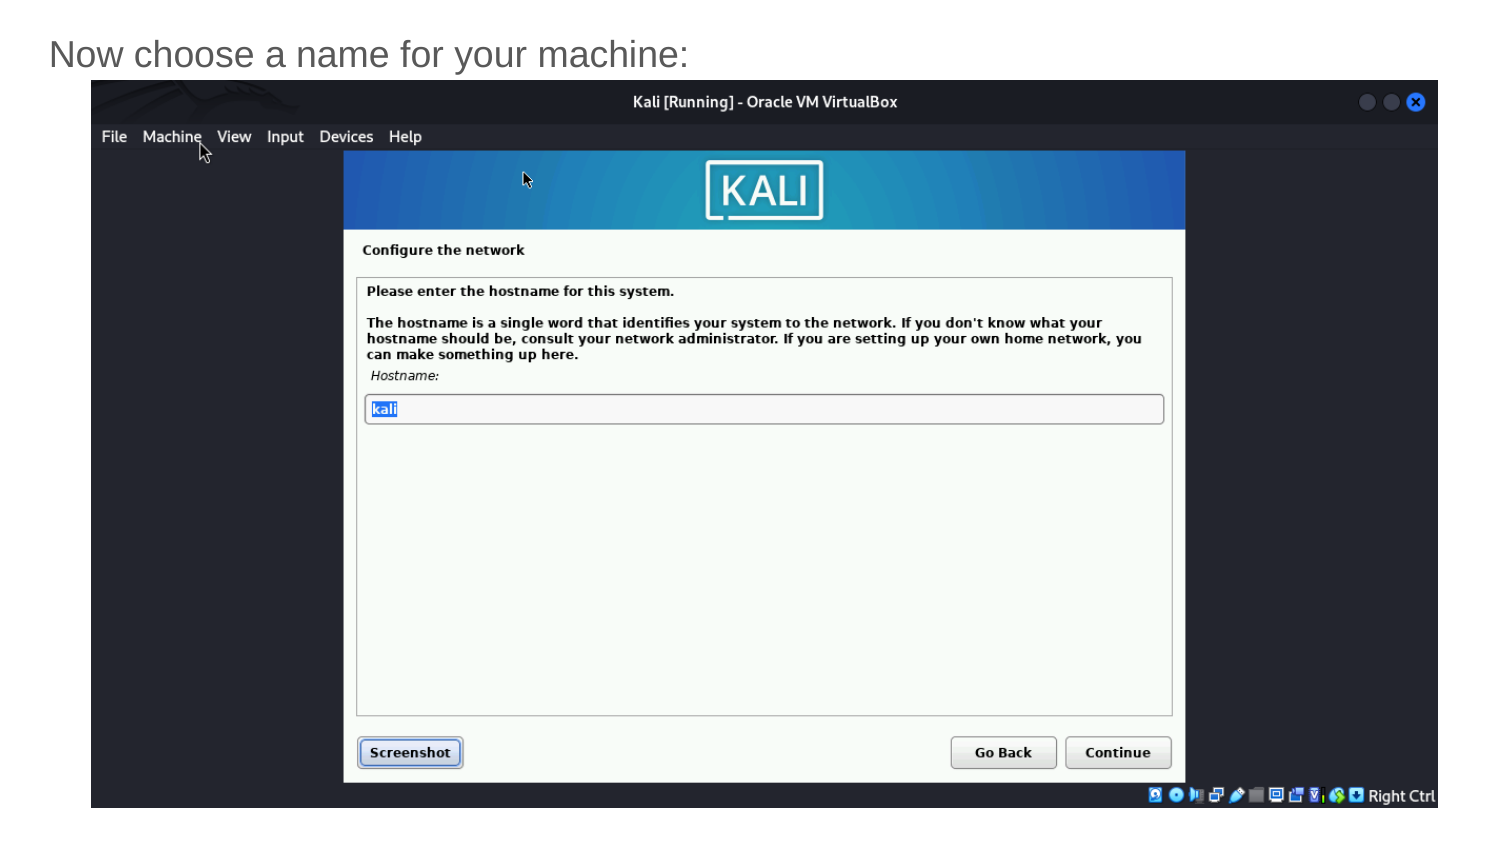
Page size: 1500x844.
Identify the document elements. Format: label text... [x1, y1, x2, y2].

list Now choose a name for your machine: [33, 12, 1449, 750]
picture [91, 80, 1438, 808]
